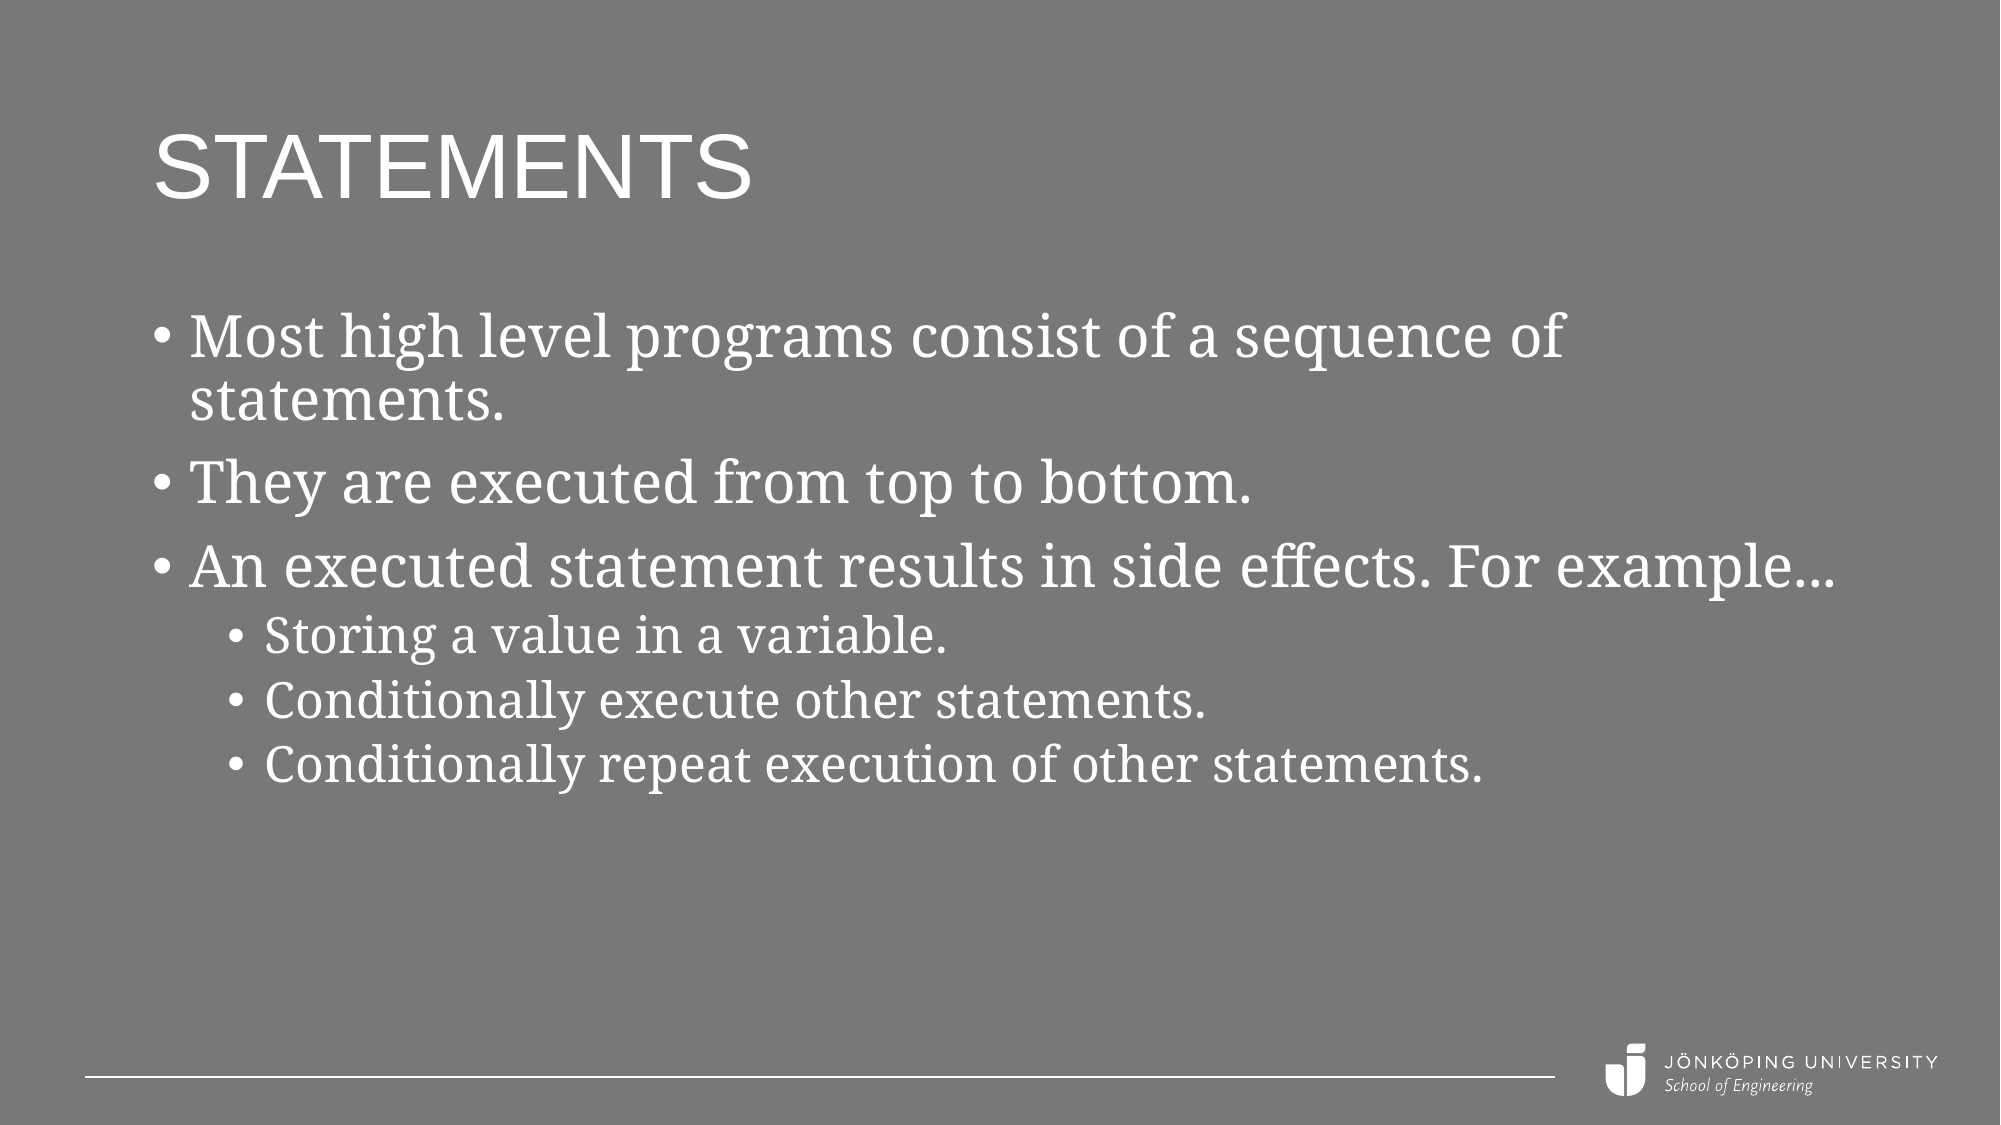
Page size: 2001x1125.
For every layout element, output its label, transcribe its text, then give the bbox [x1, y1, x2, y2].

title Statements [137, 59, 1863, 278]
list Most high level programs consist of a sequence of statements. They are executed from top to bottom. An executed statement results in side effects. For example... Storing a value in a variable. Conditionally execute other statements. Conditionally repeat execution of other statements. [137, 299, 1863, 1014]
